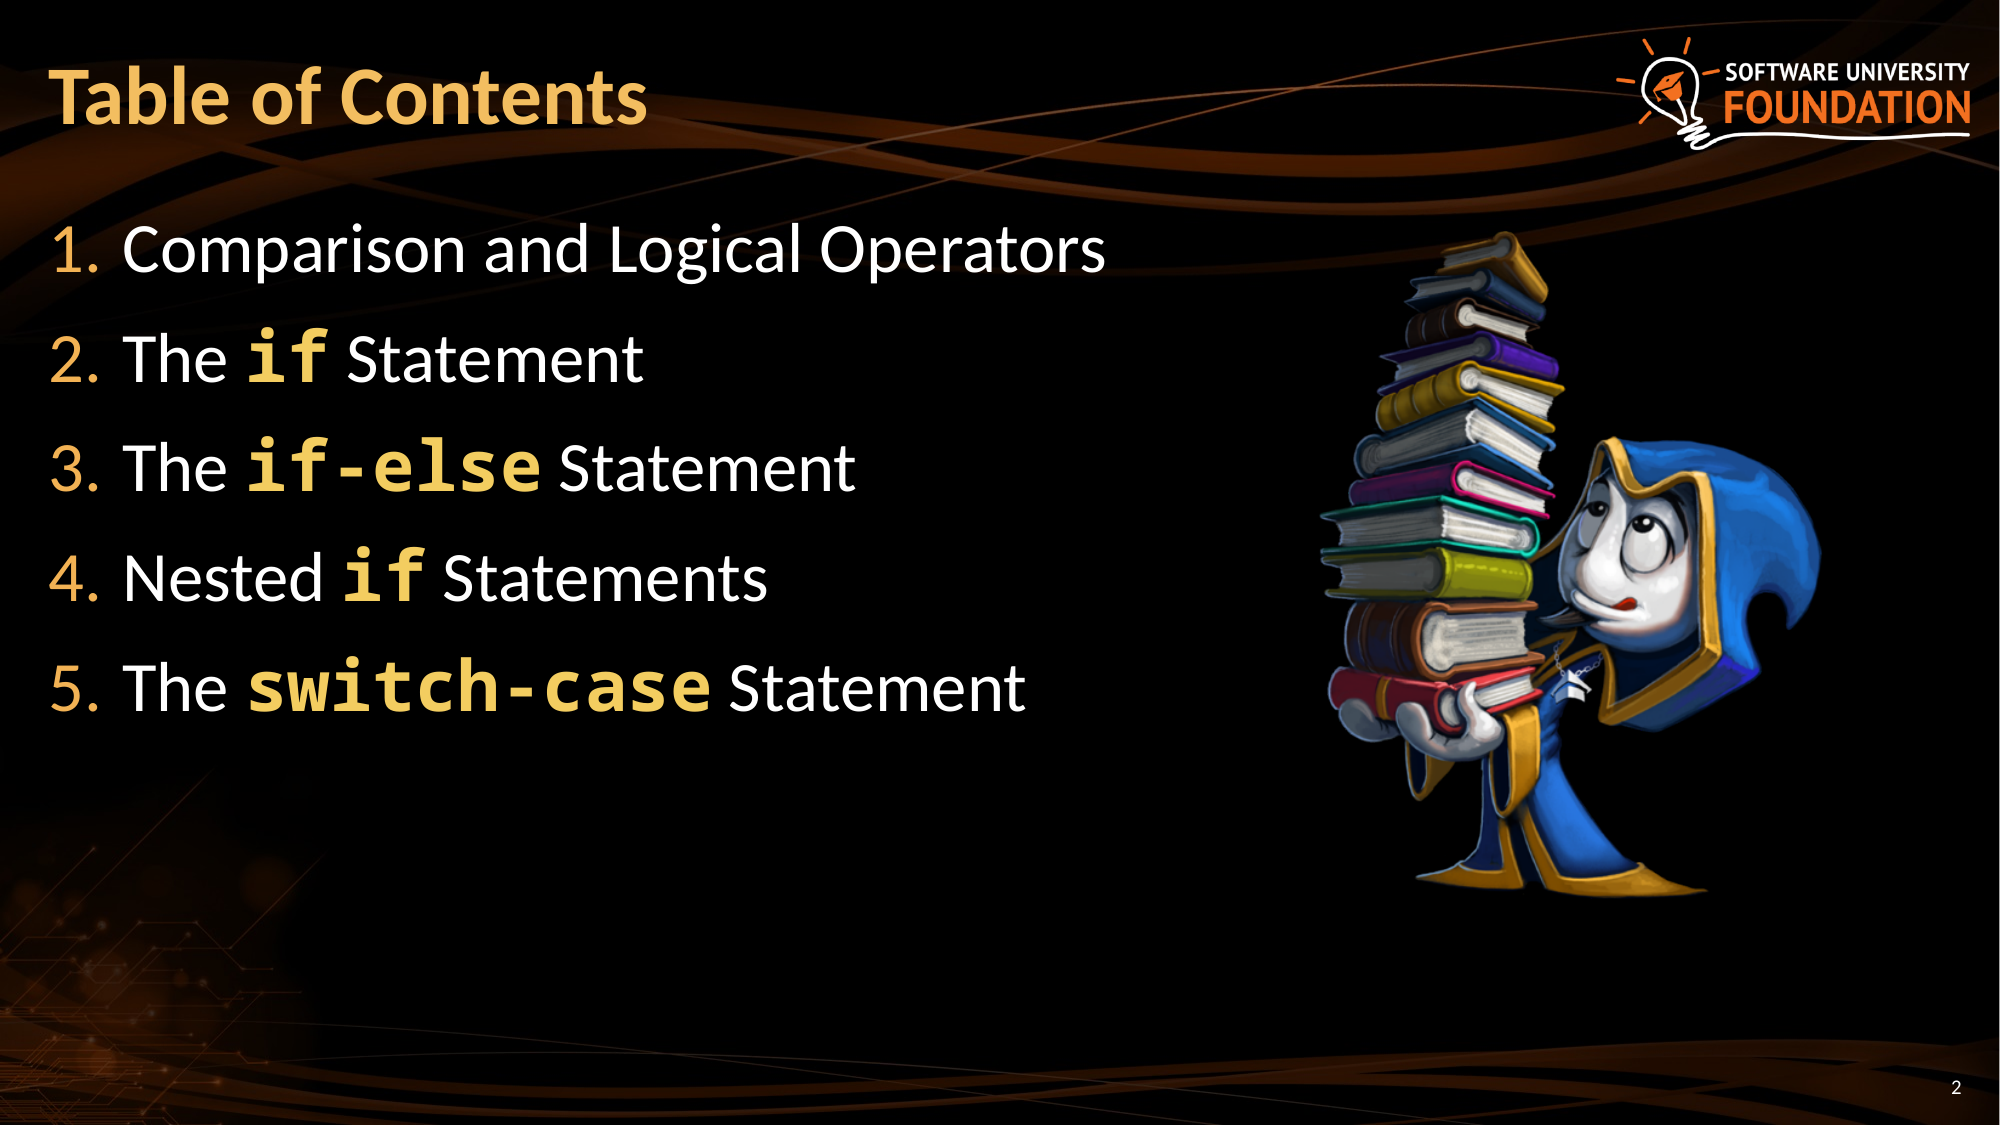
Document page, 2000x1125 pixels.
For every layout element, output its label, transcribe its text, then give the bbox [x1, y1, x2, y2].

list Comparison and Logical Operators The if Statement The if-else Statement Nested if Statements The switch-case Statement [31, 195, 1968, 1103]
title Table of Contents [30, 6, 1602, 189]
picture [0, 0, 2000, 1125]
slide_number 2 [1897, 1070, 1968, 1103]
